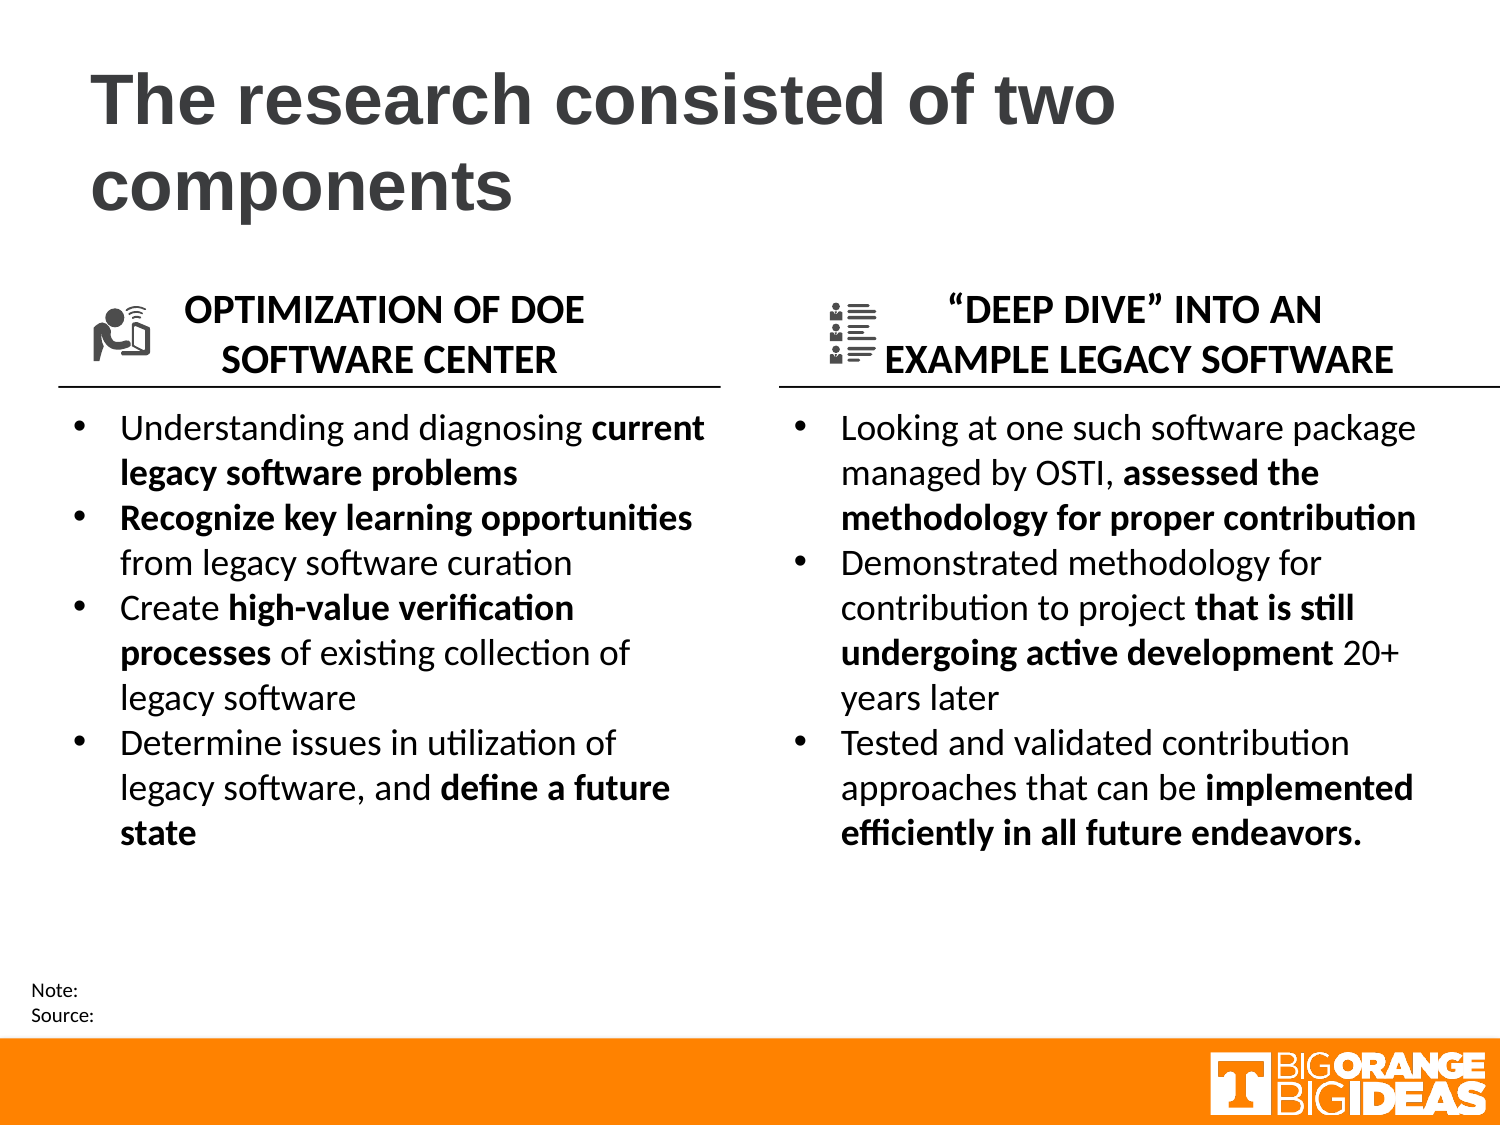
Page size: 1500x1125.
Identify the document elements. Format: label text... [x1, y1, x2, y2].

text_box Note: Source: [31, 976, 1442, 1027]
text_box Understanding and diagnosing current legacy software problems Recognize key learning opportunities from legacy software curation Create high-value verification processes of existing collection of legacy software Determine issues in utilization of legacy software, and define a future state [58, 395, 721, 906]
title The research consisted of two components [75, 45, 1425, 233]
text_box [829, 302, 877, 364]
text_box “deep dive” into an example Legacy software [779, 282, 1500, 397]
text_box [93, 302, 151, 362]
text_box Optimization of DOE Software Center [58, 282, 721, 395]
text_box Looking at one such software package managed by OSTI, assessed the methodology for proper contribution Demonstrated methodology for contribution to project that is still undergoing active development 20+ years later Tested and validated contribution approaches that can be implemented efficiently in all future endeavors. [779, 395, 1442, 861]
